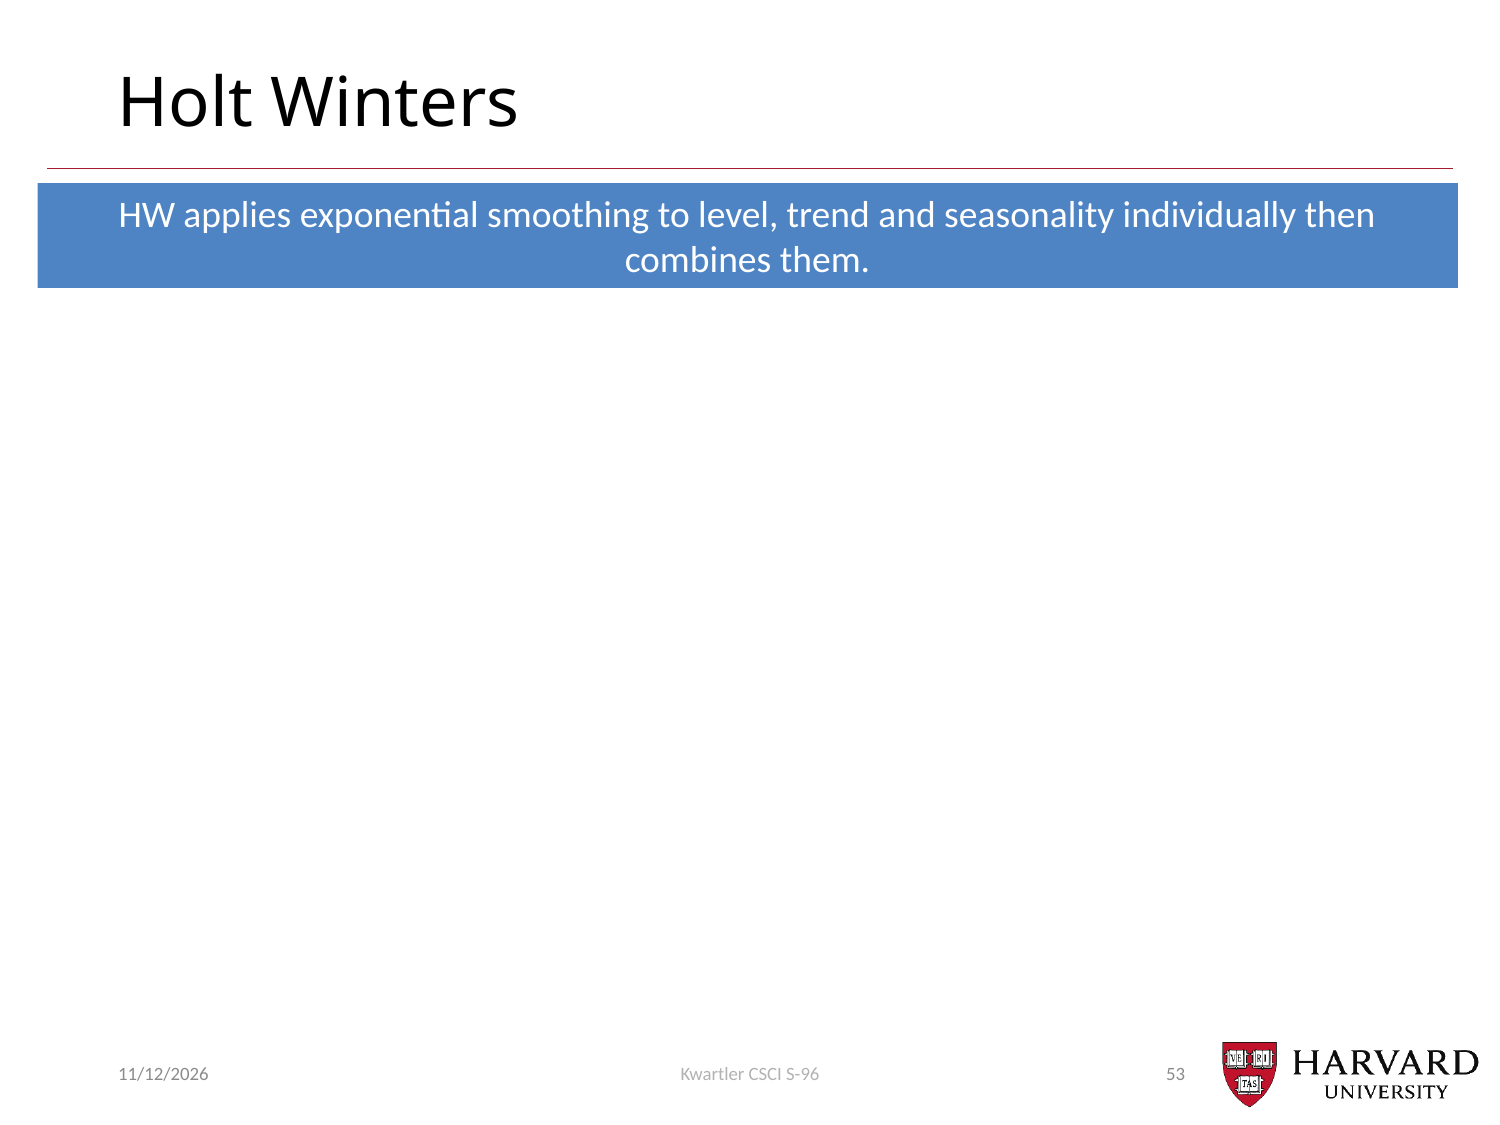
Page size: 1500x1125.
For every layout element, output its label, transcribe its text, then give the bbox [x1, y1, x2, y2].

title Holt Winters [103, 59, 1397, 157]
picture [1200, 1024, 1500, 1125]
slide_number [103, 1042, 441, 1103]
slide_number 53 [1059, 1042, 1200, 1103]
text_box HW applies exponential smoothing to level, trend and seasonality individually then combines them. [37, 183, 1458, 288]
footer Kwartler CSCI S-96 [496, 1042, 1004, 1103]
